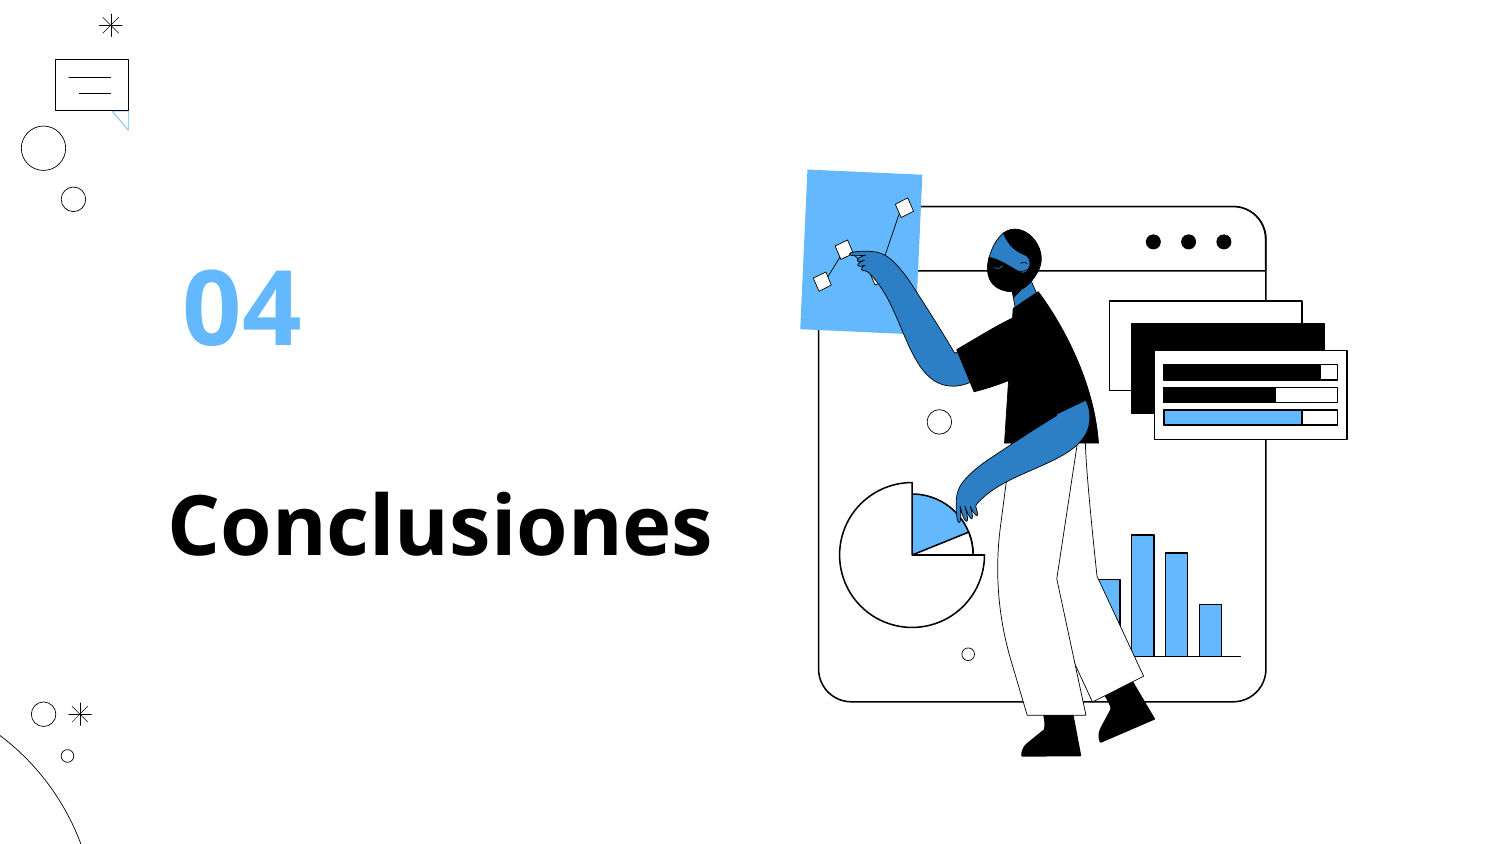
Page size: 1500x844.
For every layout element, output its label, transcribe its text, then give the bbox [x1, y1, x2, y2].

title Conclusiones [152, 366, 771, 678]
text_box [799, 169, 1348, 757]
title 04 [152, 243, 332, 364]
